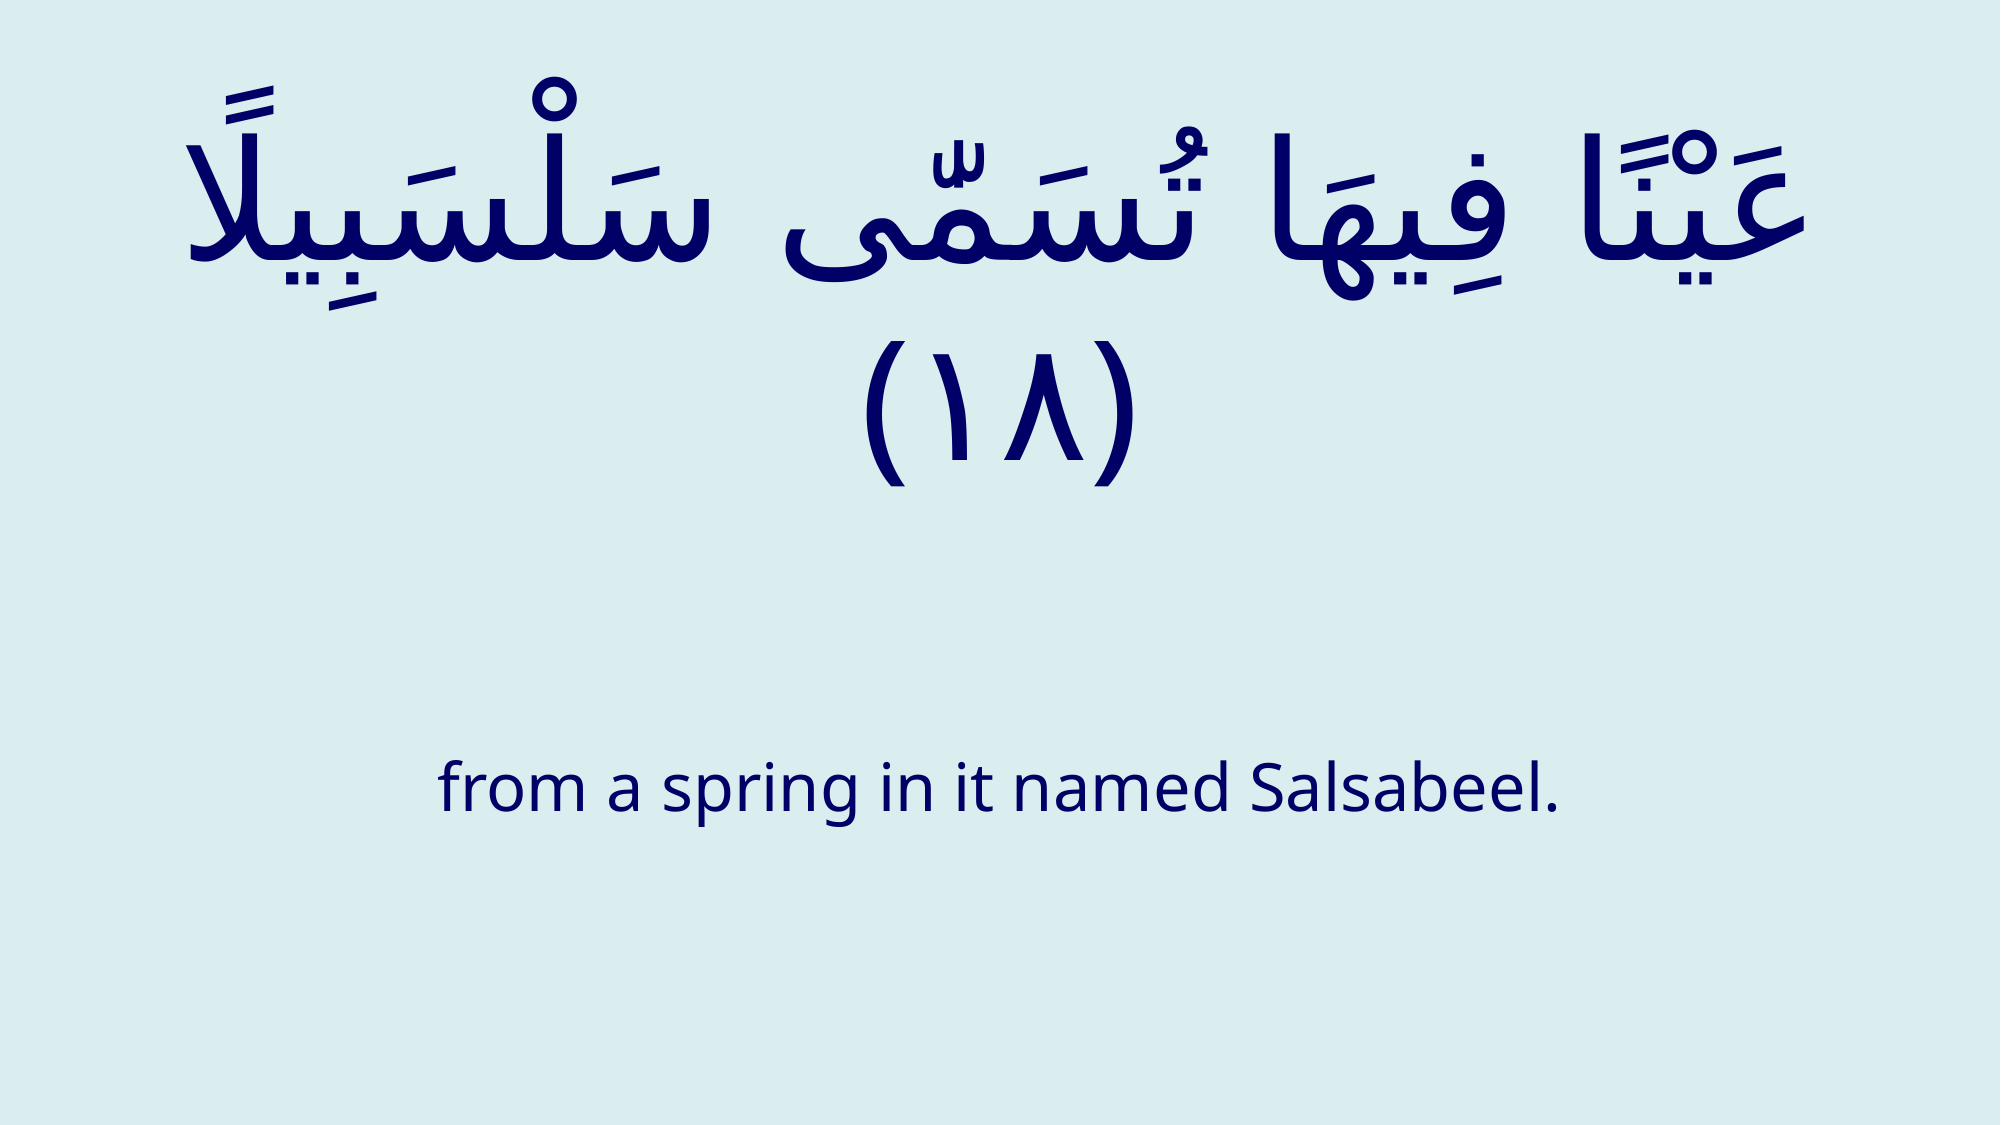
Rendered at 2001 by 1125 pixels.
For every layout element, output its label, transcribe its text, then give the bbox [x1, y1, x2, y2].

list from a spring in it named Salsabeel. [356, 737, 1644, 1050]
title عَيْنًا فِيهَا تُسَمّٰى سَلْسَبِيلًا ‎﴿١٨﴾‏ [0, 200, 2000, 388]
